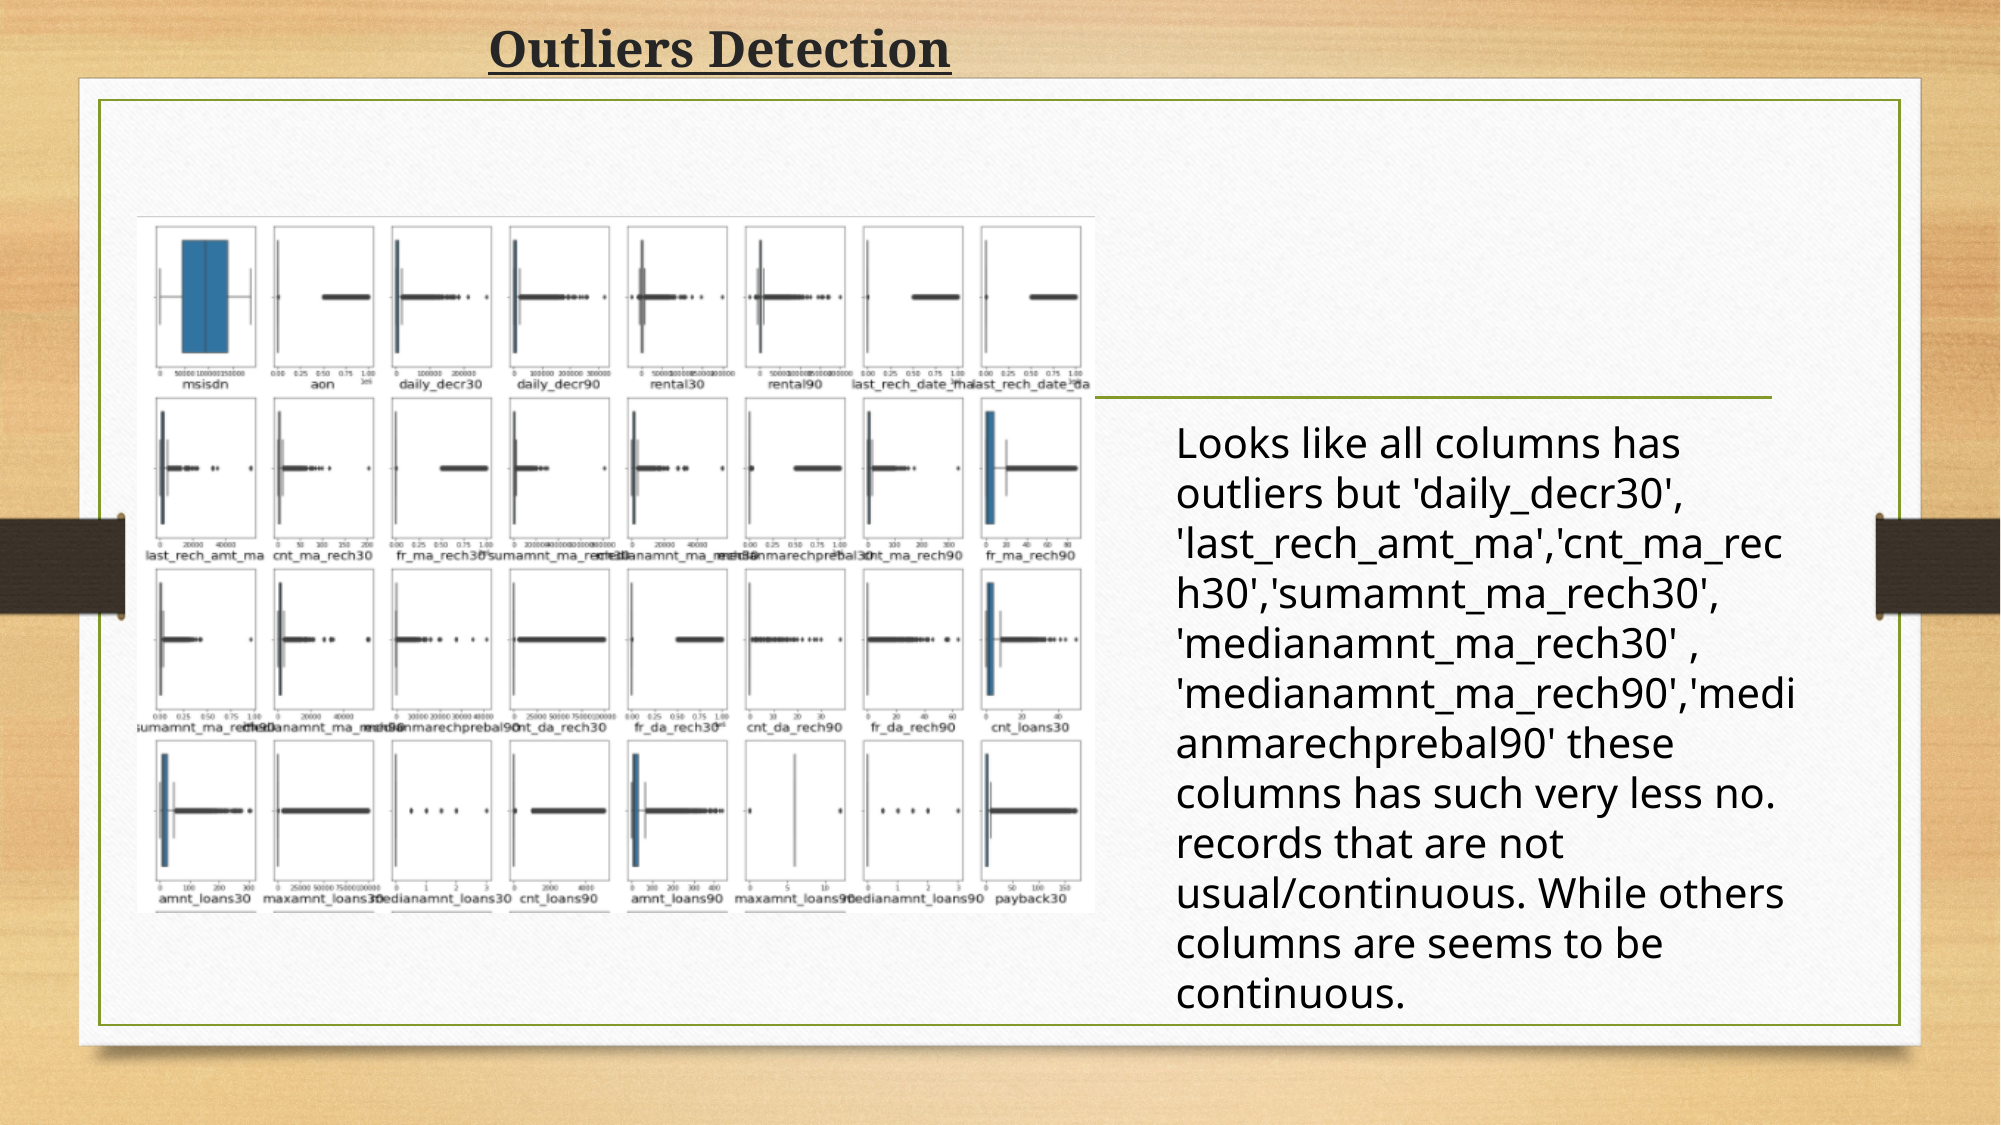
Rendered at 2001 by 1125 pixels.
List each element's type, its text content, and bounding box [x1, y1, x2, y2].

text_box Looks like all columns has outliers but 'daily_decr30', 'last_rech_amt_ma','cnt_ma_rech30','sumamnt_ma_rech30', 'medianamnt_ma_rech30' , 'medianamnt_ma_rech90','medianmarechprebal90' these columns has such very less no. records that are not usual/continuous. While others columns are seems to be continuous. [1160, 409, 1815, 1025]
picture [0, 0, 2001, 1125]
title Outliers Detection [278, 0, 1161, 114]
